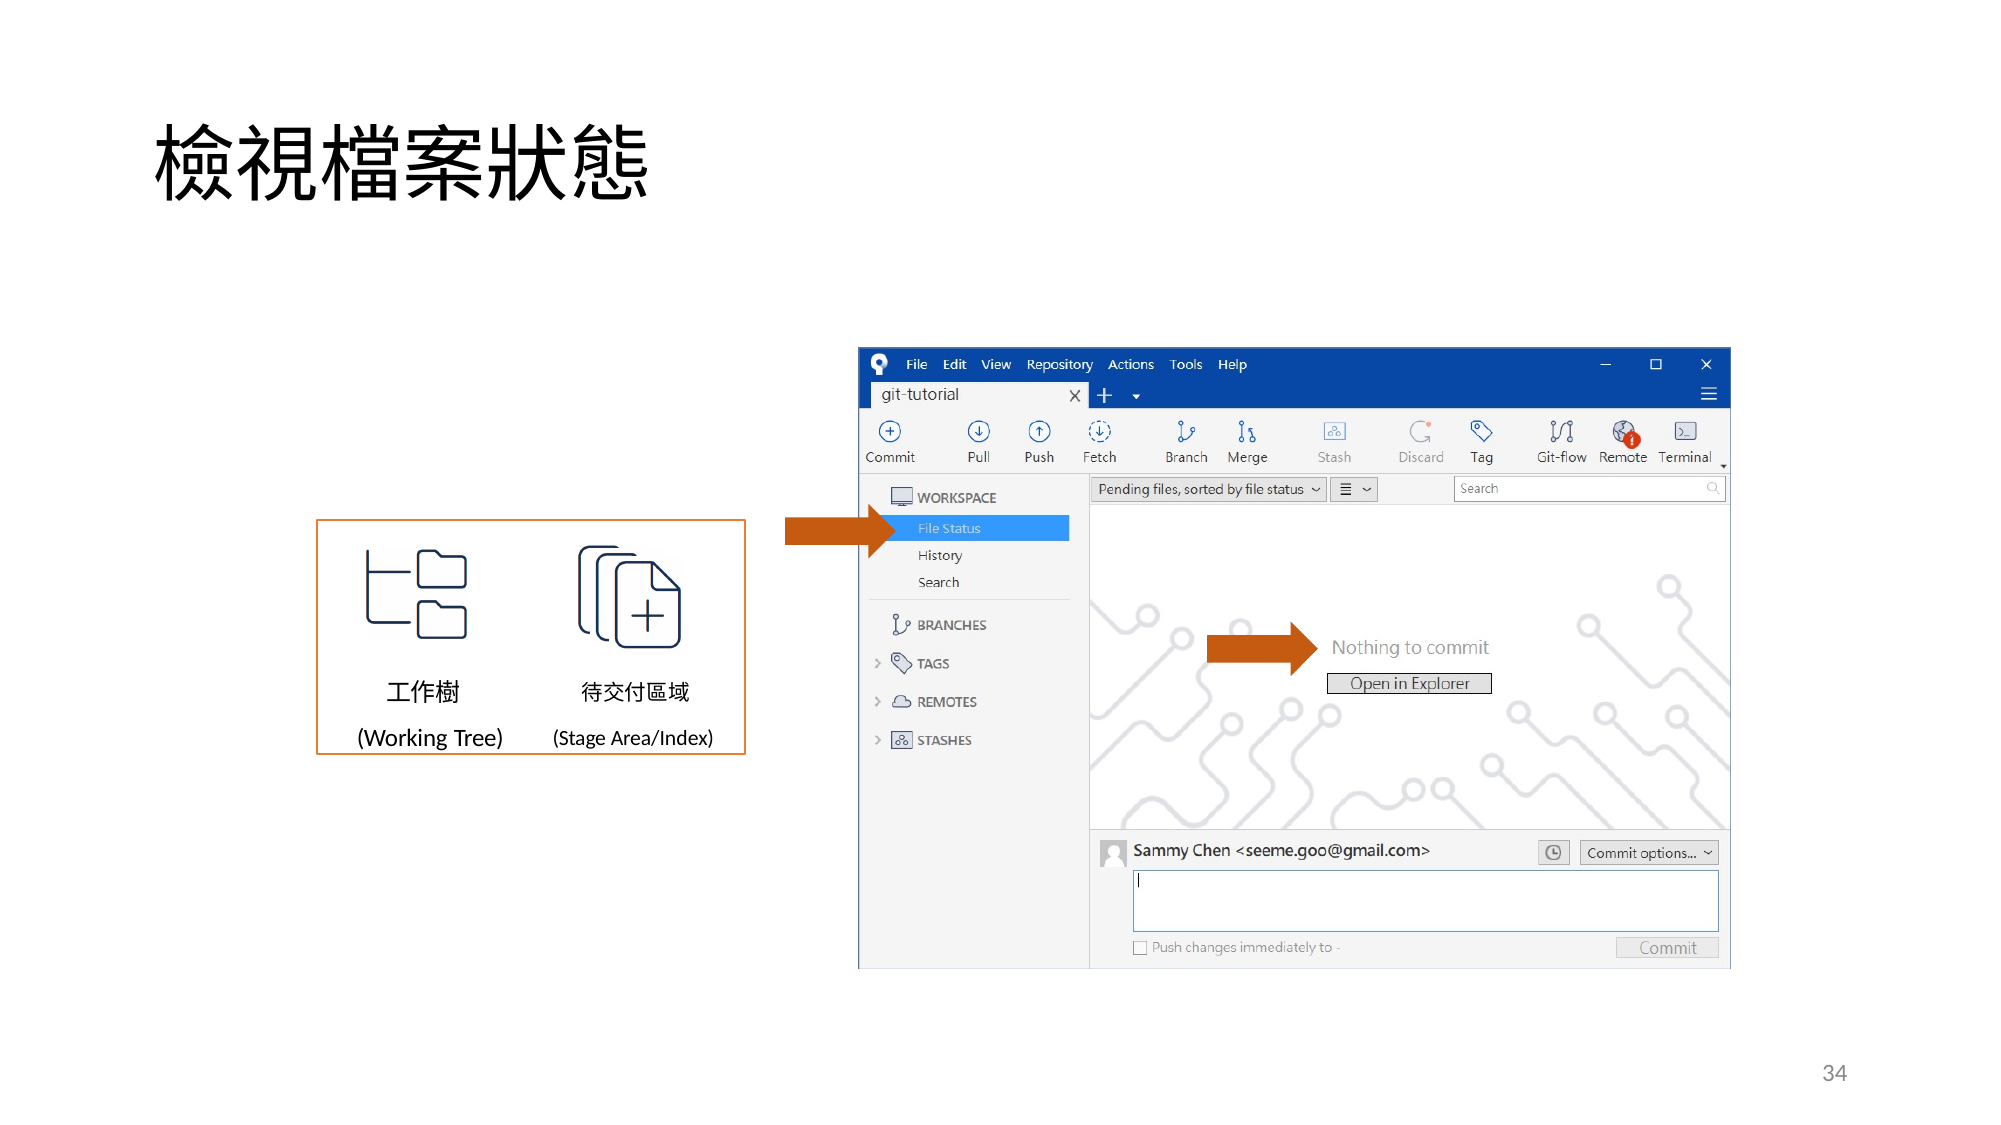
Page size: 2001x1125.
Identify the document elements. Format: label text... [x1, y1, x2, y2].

title 檢視檔案狀態 [150, 109, 656, 300]
picture [366, 549, 467, 640]
slide_number 34 [1815, 1060, 1854, 1125]
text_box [784, 347, 1731, 970]
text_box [578, 545, 684, 653]
text_box 工作樹 待交付區域 (Working Tree) (Stage Area/Index) [316, 519, 746, 754]
